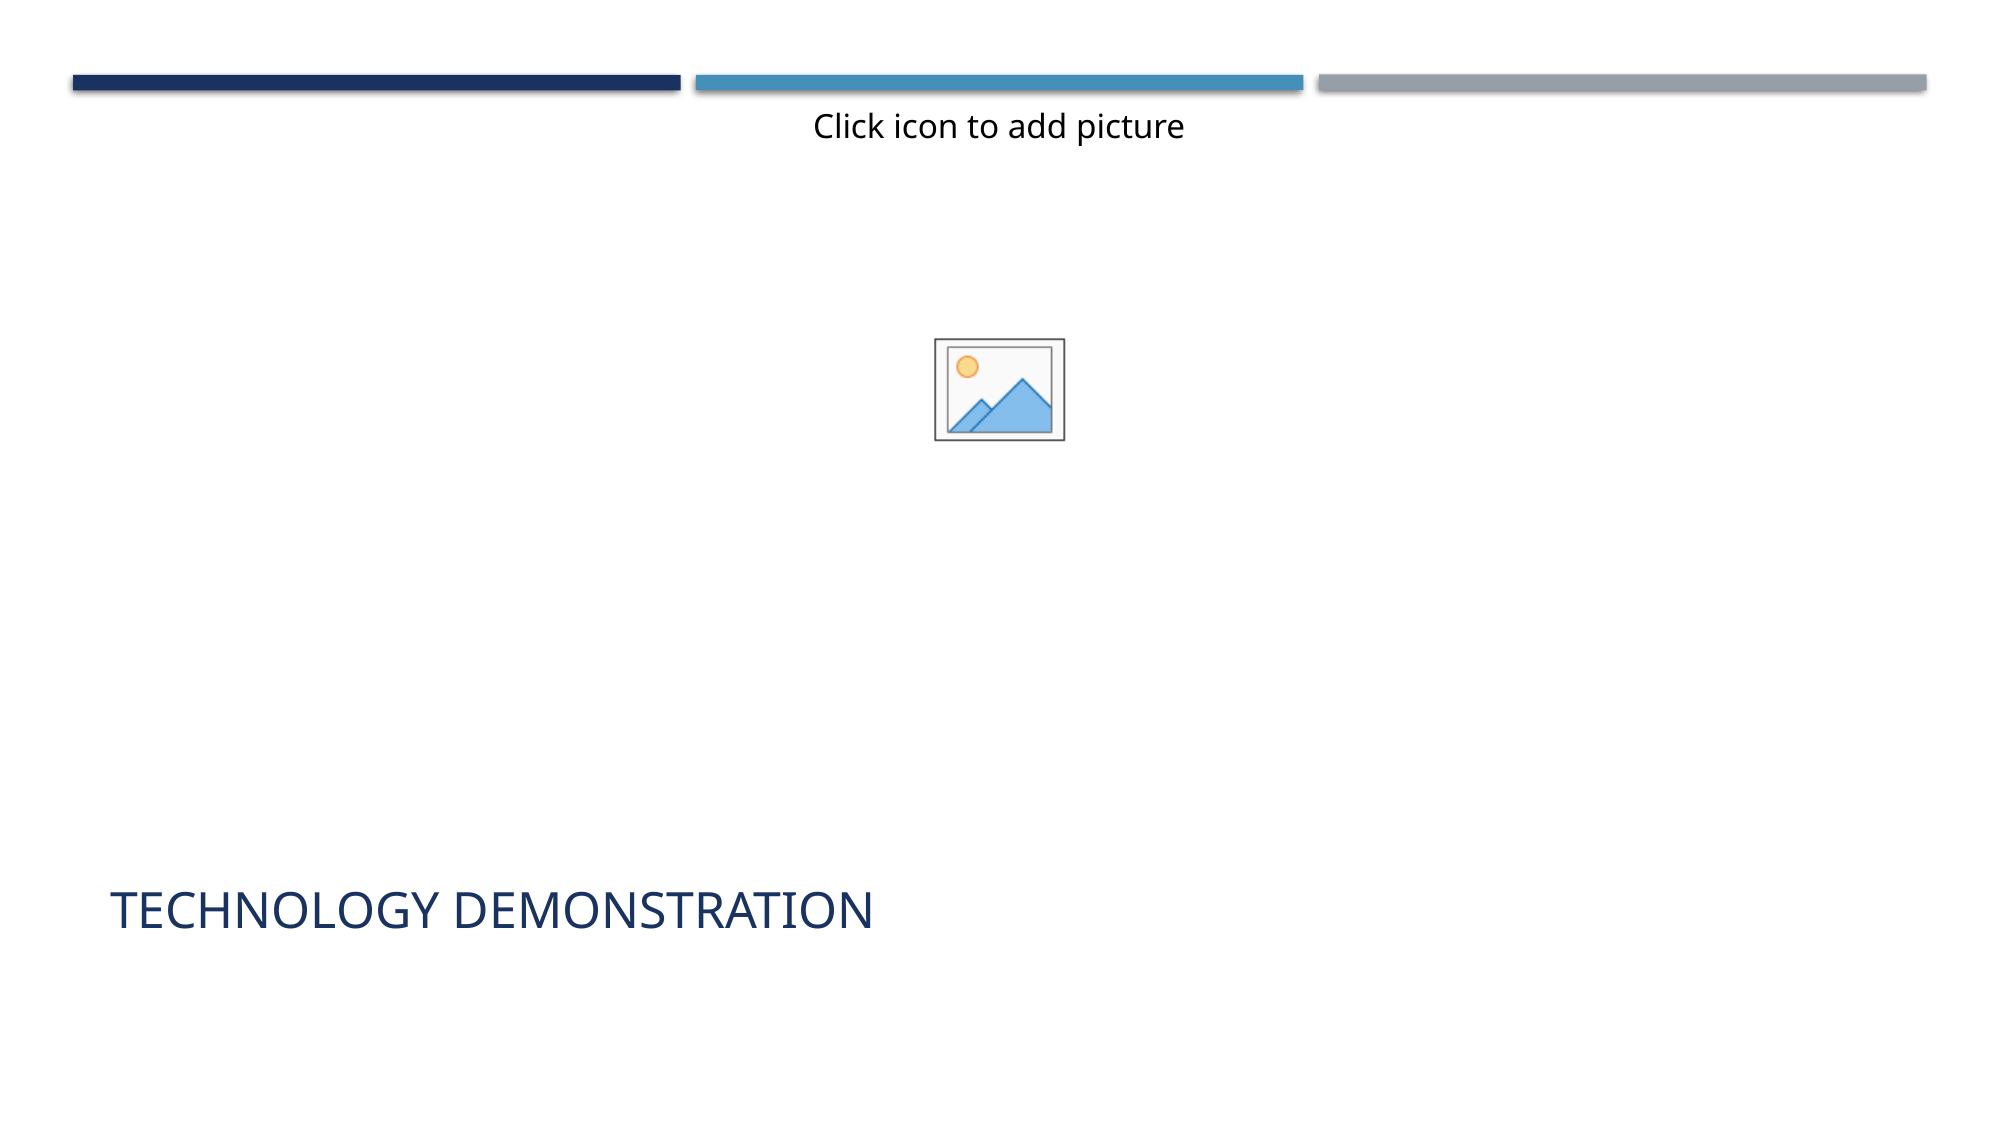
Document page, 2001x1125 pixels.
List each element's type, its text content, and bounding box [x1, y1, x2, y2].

title Technology Demonstration [94, 853, 1905, 946]
picture [72, 97, 1927, 683]
